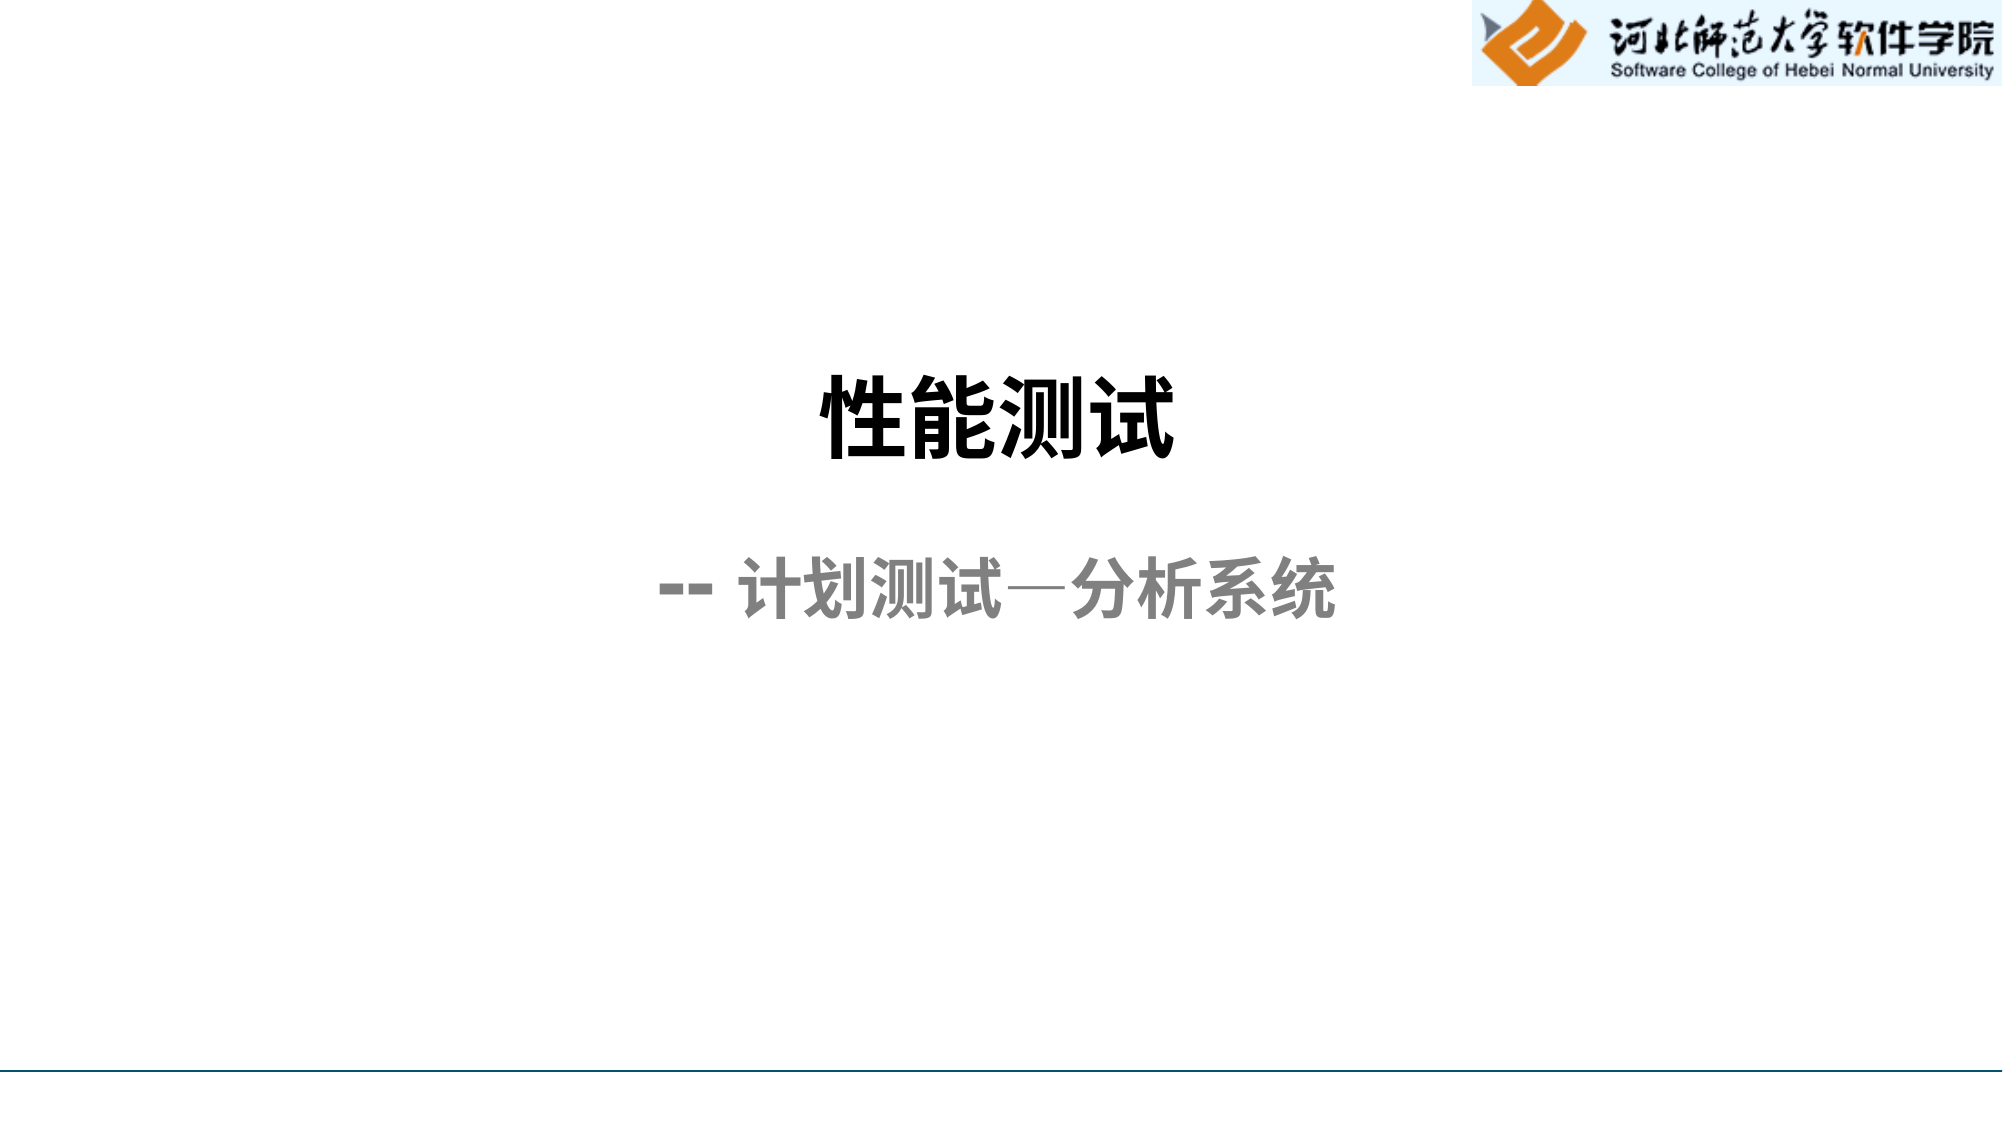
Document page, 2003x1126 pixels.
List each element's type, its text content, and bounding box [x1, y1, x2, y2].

title 性能测试 --计划测试—分析系统 [121, 210, 1873, 809]
picture [1472, 0, 2003, 86]
